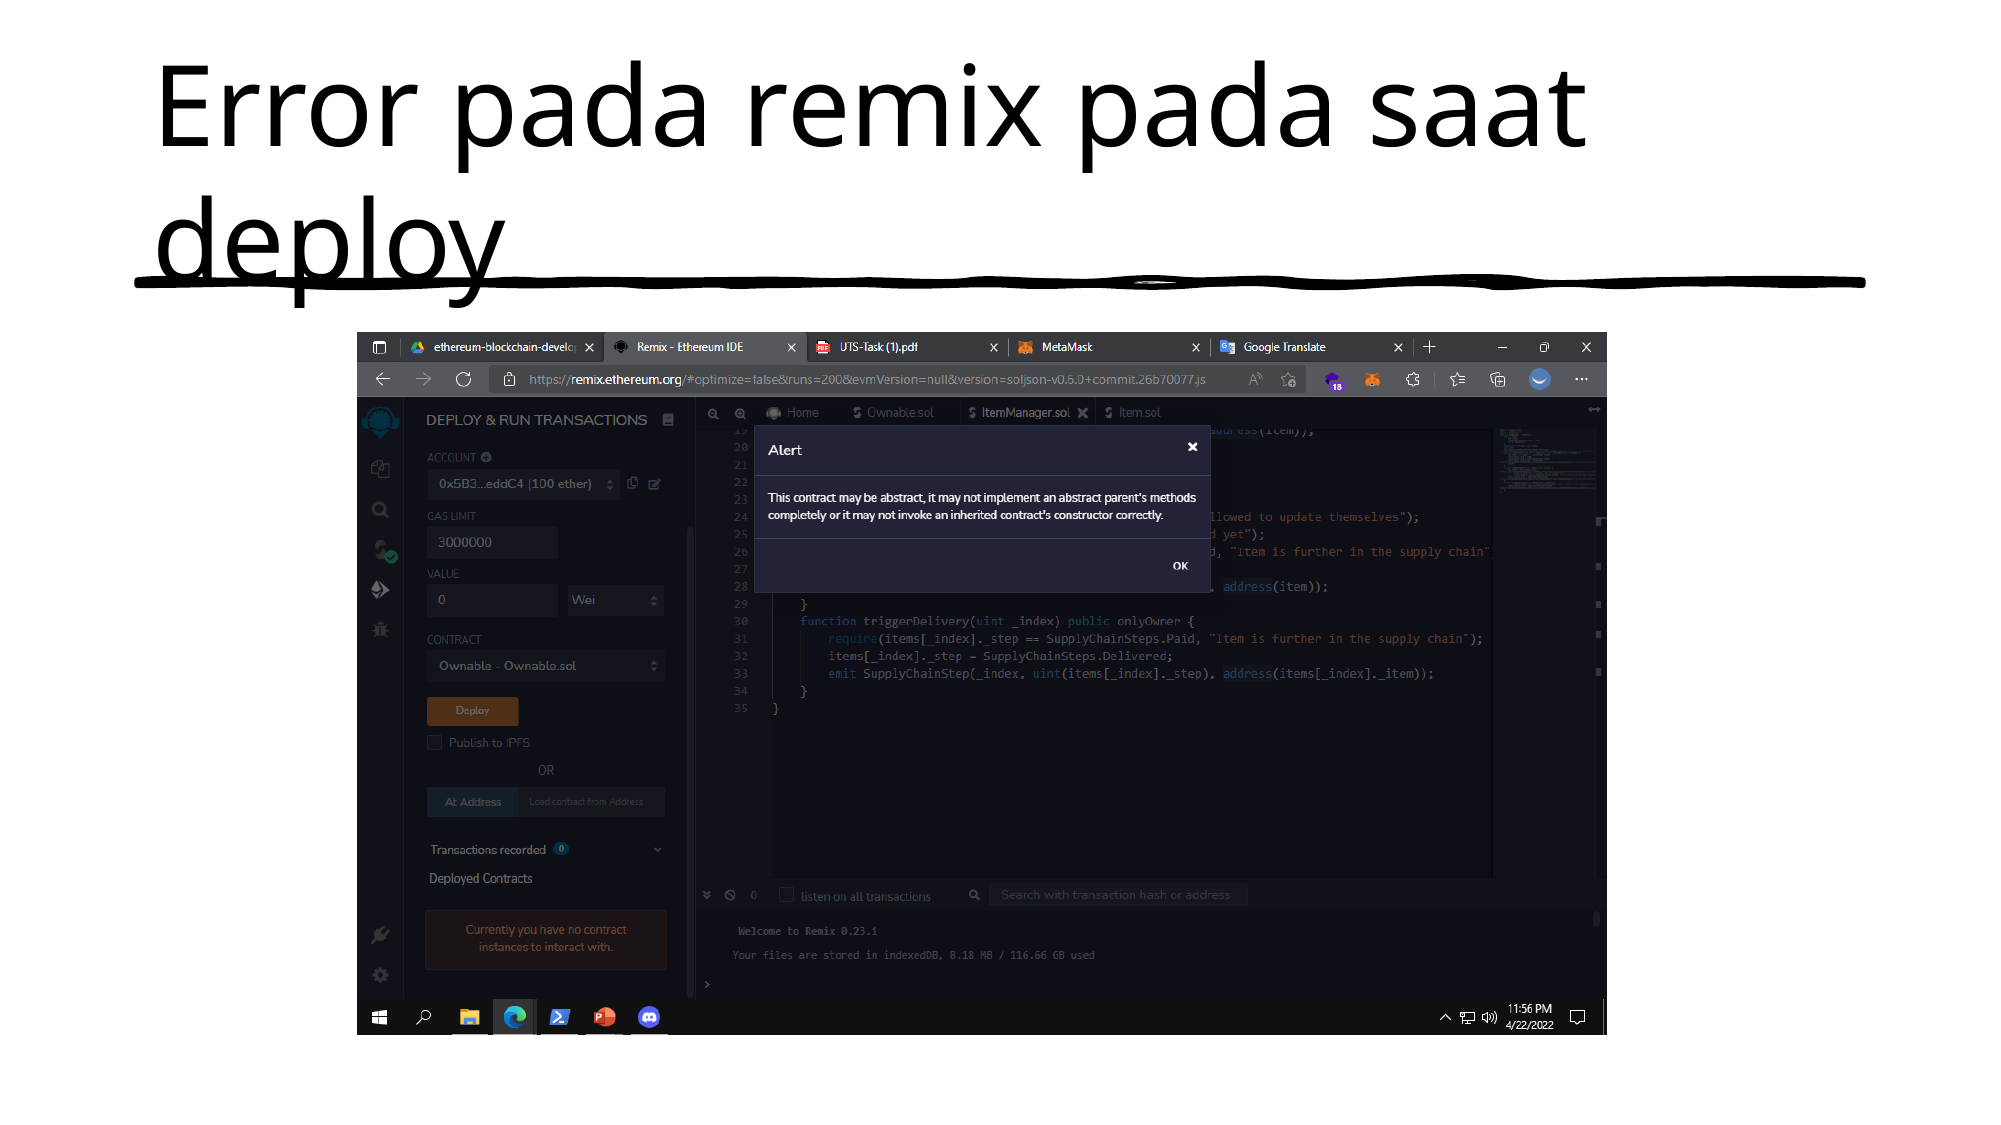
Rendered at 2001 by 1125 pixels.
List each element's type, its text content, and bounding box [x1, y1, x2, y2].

picture [357, 332, 1607, 1035]
title Error pada remix pada saat deploy [137, 59, 1863, 278]
